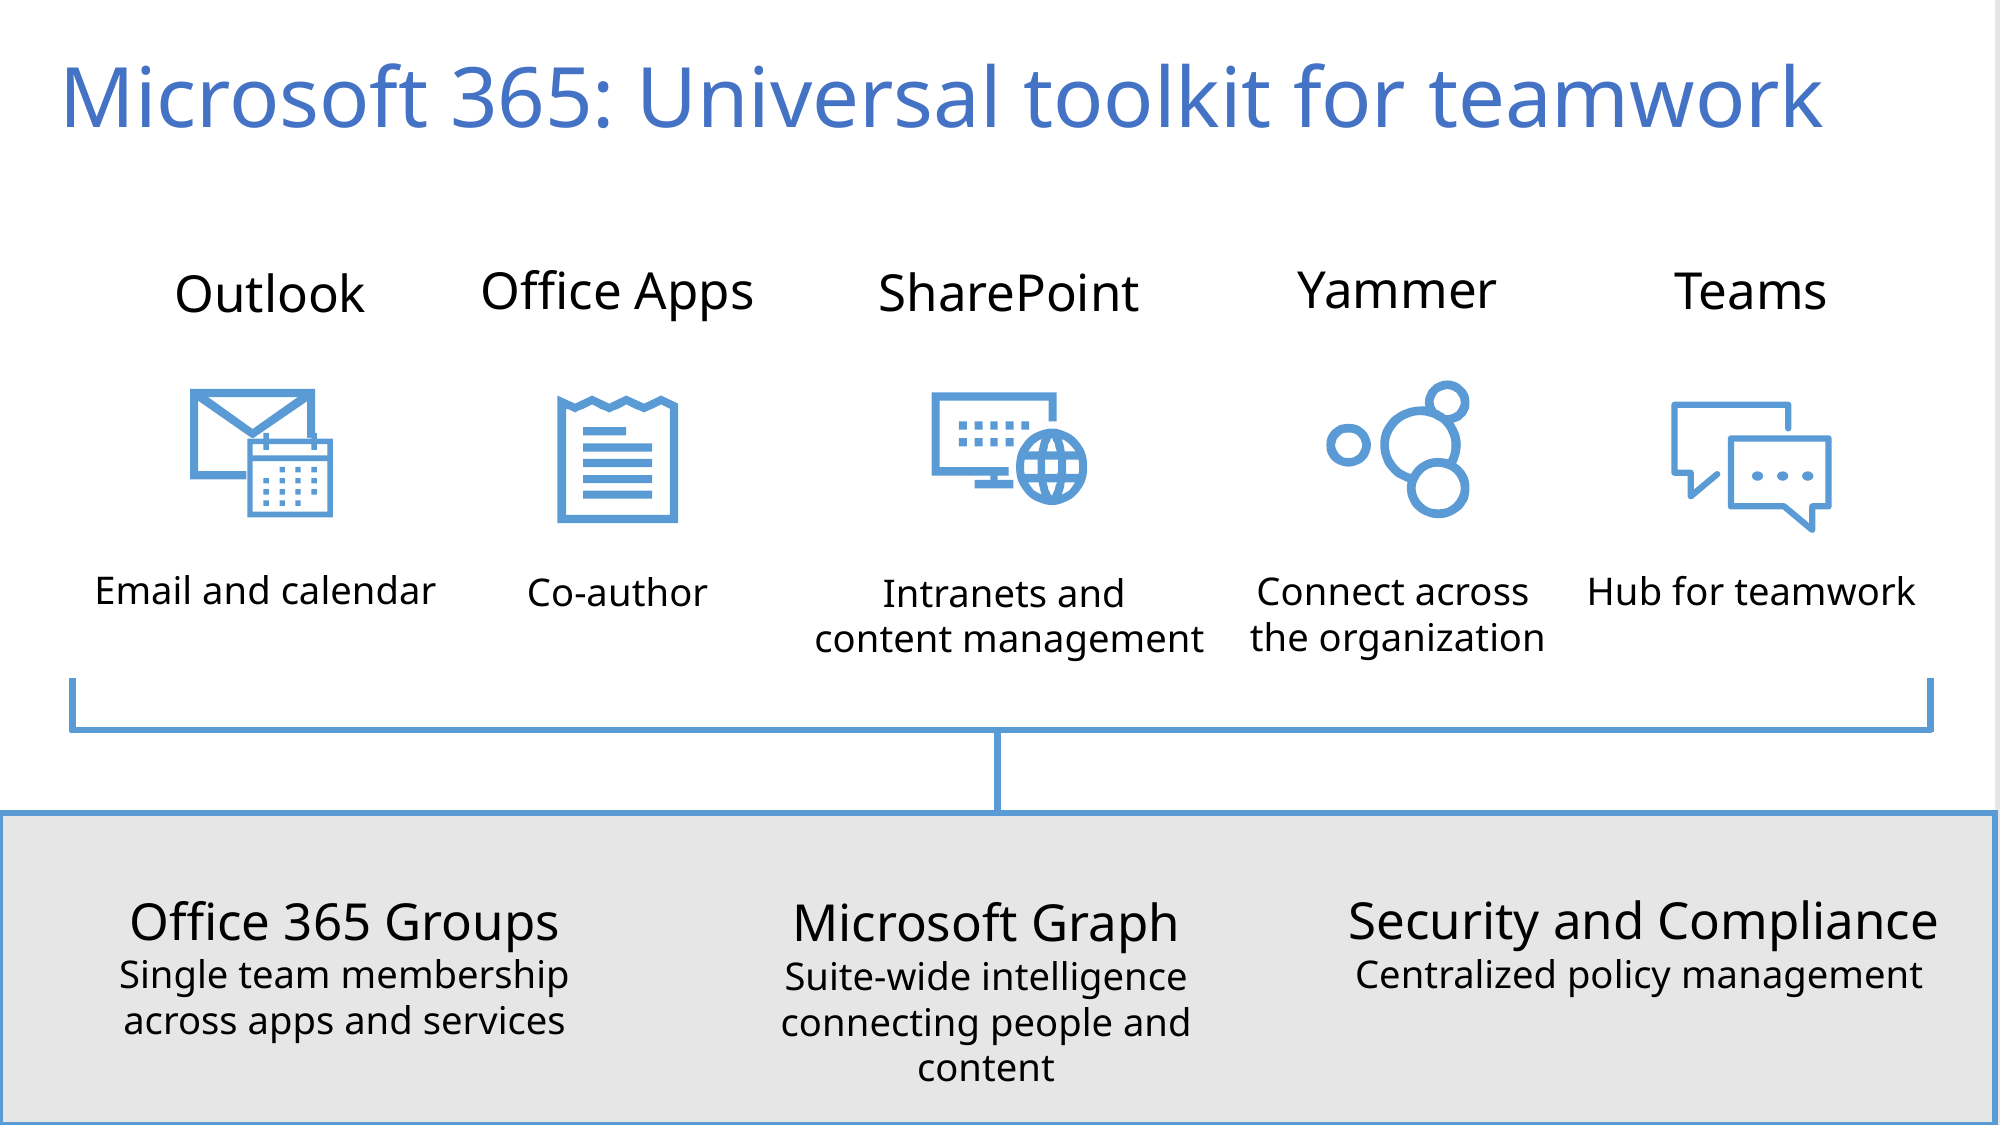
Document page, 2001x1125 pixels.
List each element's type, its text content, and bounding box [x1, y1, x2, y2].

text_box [1674, 404, 1829, 530]
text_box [931, 392, 1088, 506]
text_box [0, 0, 1996, 678]
text_box SharePoint [768, 252, 1251, 353]
text_box Connect across the organization [1156, 560, 1639, 678]
text_box Email and calendar [29, 559, 512, 634]
text_box Hub for teamwork [1544, 559, 1958, 678]
text_box [1380, 380, 1470, 519]
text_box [0, 678, 1996, 1125]
text_box Outlook [29, 253, 512, 354]
text_box Co-author [411, 560, 825, 678]
text_box Teams [1544, 251, 1958, 351]
text_box Office Apps [411, 251, 825, 351]
text_box Yammer [1156, 249, 1639, 350]
text_box [1326, 423, 1371, 467]
text_box Intranets and content management [768, 561, 1251, 678]
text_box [190, 388, 351, 534]
text_box Microsoft 365: Universal toolkit for teamwork [45, 48, 1996, 199]
text_box [557, 395, 679, 524]
